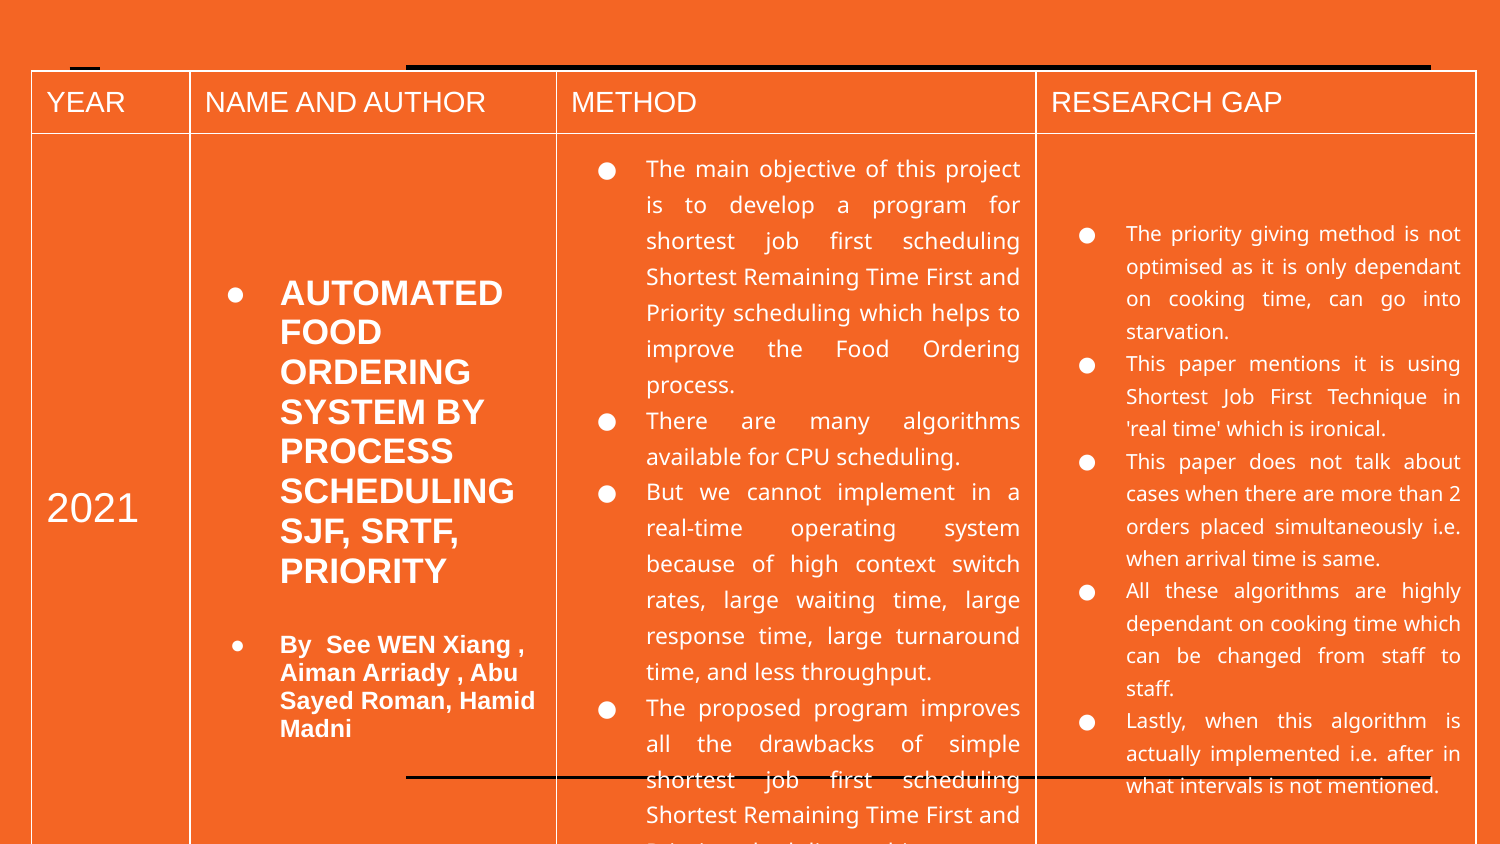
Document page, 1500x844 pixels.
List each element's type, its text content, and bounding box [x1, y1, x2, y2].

table_header NAME AND AUTHOR [191, 72, 556, 133]
table_cell AUTOMATED FOOD ORDERING SYSTEM BY PROCESS SCHEDULING SJF, SRTF, PRIORITY By See WEN Xiang , Aiman Arriady , Abu Sayed Roman, Hamid Madni [191, 134, 556, 844]
table_cell The priority giving method is not optimised as it is only dependant on cooking time, can go into starvation. This paper mentions it is using Shortest Job First Technique in 'real time' which is ironical. This paper does not talk about cases when there are more than 2 orders placed simultaneously i.e. when arrival time is same. All these algorithms are highly dependant on cooking time which can be changed from staff to staff. Lastly, when this algorithm is actually implemented i.e. after in what intervals is not mentioned. [1037, 134, 1475, 844]
table_cell The main objective of this project is to develop a program for shortest job first scheduling Shortest Remaining Time First and Priority scheduling which helps to improve the Food Ordering process. There are many algorithms available for CPU scheduling. But we cannot implement in a real-time operating system because of high context switch rates, large waiting time, large response time, large turnaround time, and less throughput. The proposed program improves all the drawbacks of simple shortest job first scheduling Shortest Remaining Time First and Priority scheduling architecture. [557, 134, 1035, 844]
table_cell 2021 [32, 134, 189, 844]
table_header RESEARCH GAP [1037, 72, 1475, 133]
table_header METHOD [557, 72, 1035, 133]
table_header YEAR [32, 72, 189, 133]
